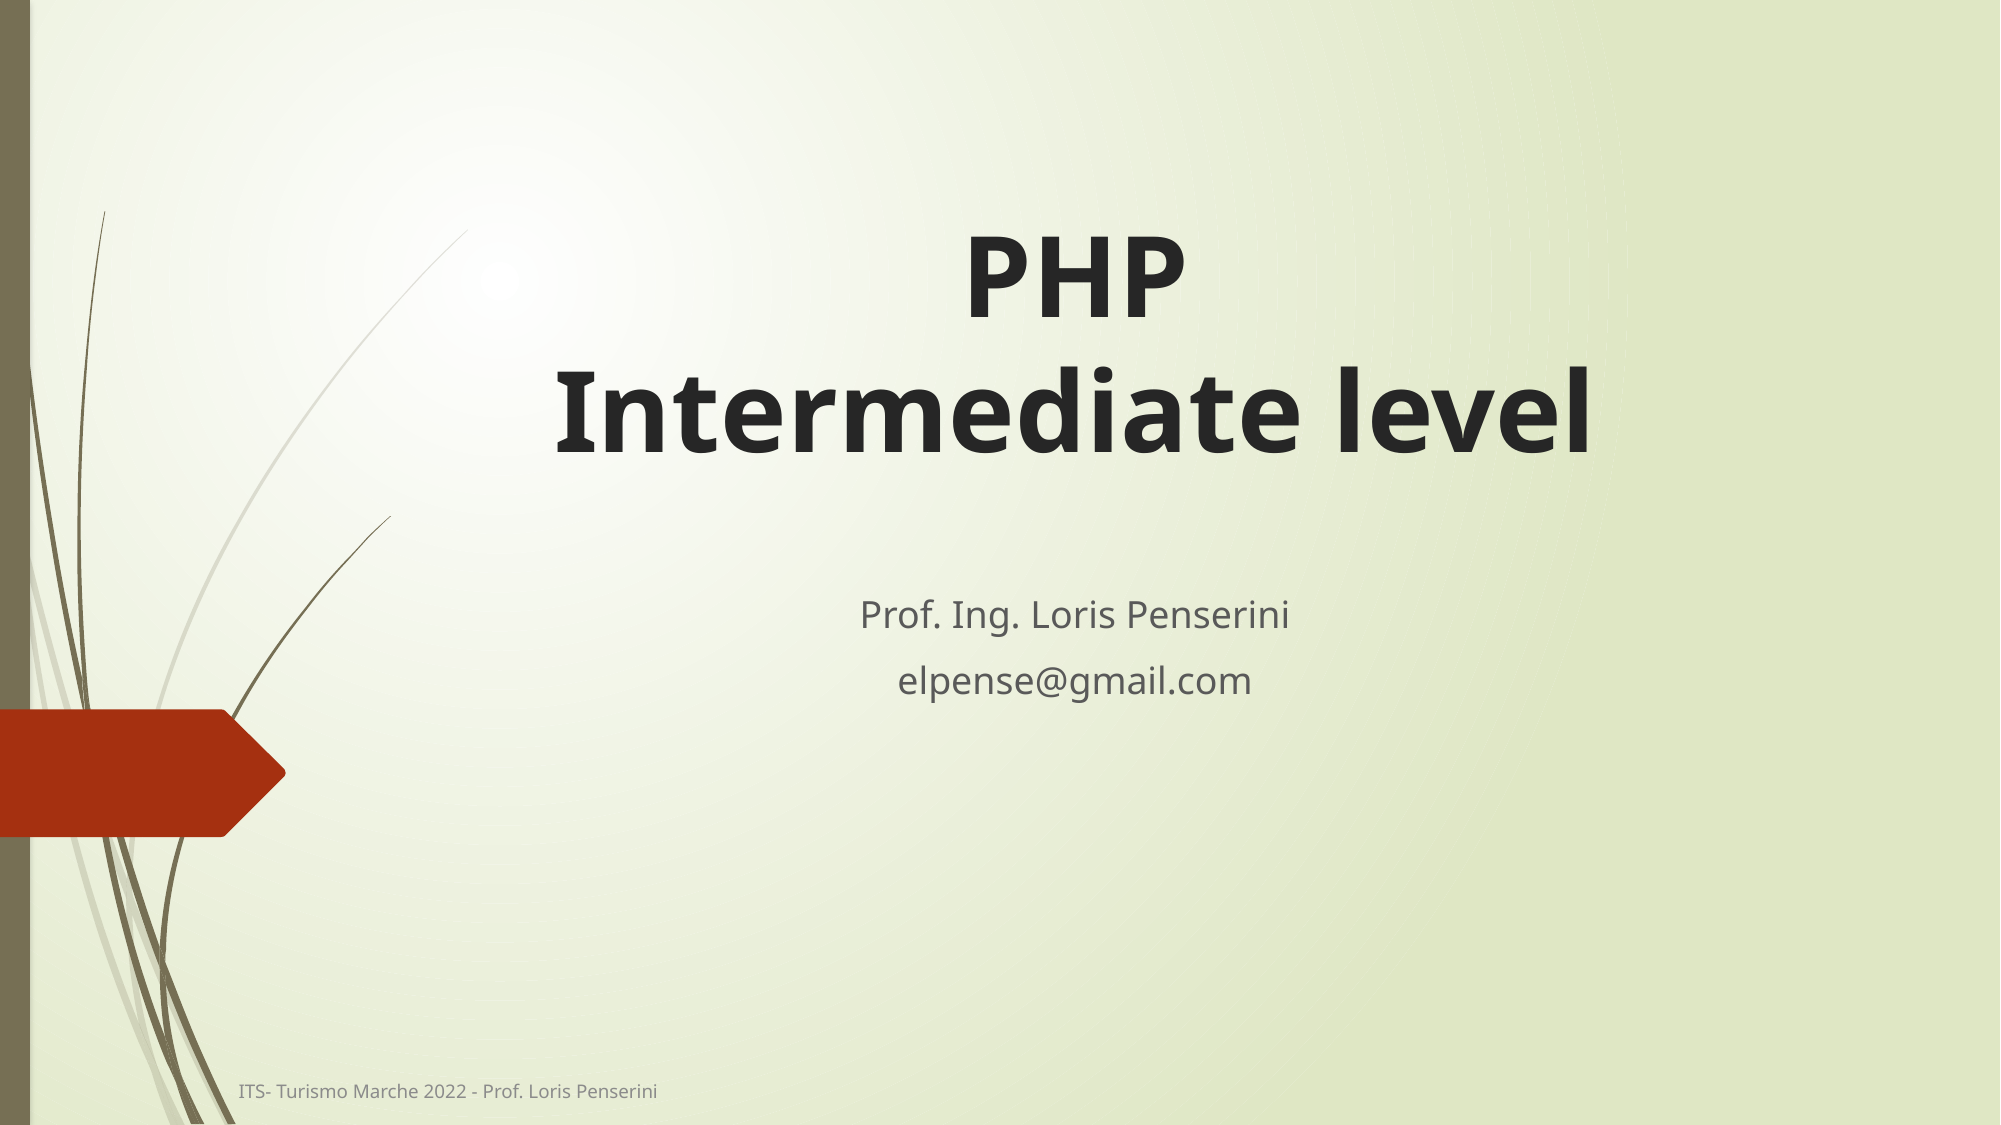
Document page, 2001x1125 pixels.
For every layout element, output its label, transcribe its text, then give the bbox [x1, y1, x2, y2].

footer ITS- Turismo Marche 2022 - Prof. Loris Penserini [223, 1062, 1474, 1123]
subtitle Prof. Ing. Loris Penserini elpense@gmail.com [343, 554, 1807, 740]
title PHP Intermediate level [343, 154, 1807, 527]
